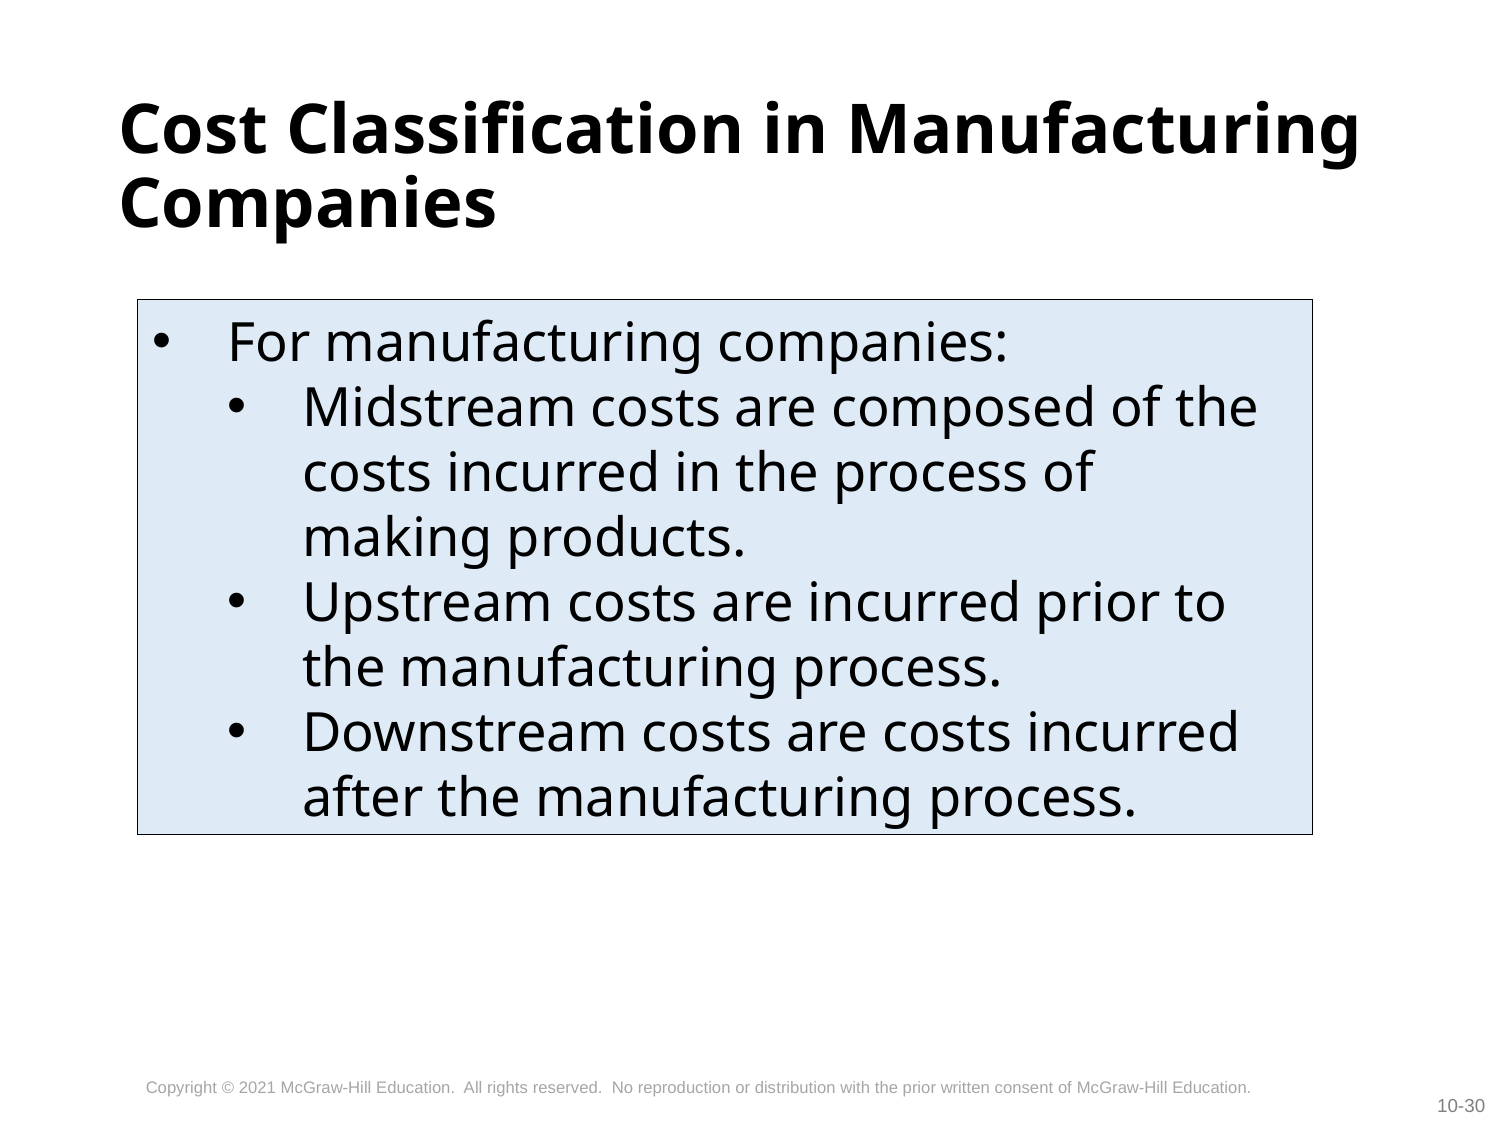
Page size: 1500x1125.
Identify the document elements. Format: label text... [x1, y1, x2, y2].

title Cost Classification in Manufacturing Companies [103, 59, 1397, 278]
text_box For manufacturing companies: Midstream costs are composed of the costs incurred in the process of making products. Upstream costs are incurred prior to the manufacturing process. Downstream costs are costs incurred after the manufacturing process. [137, 299, 1313, 835]
